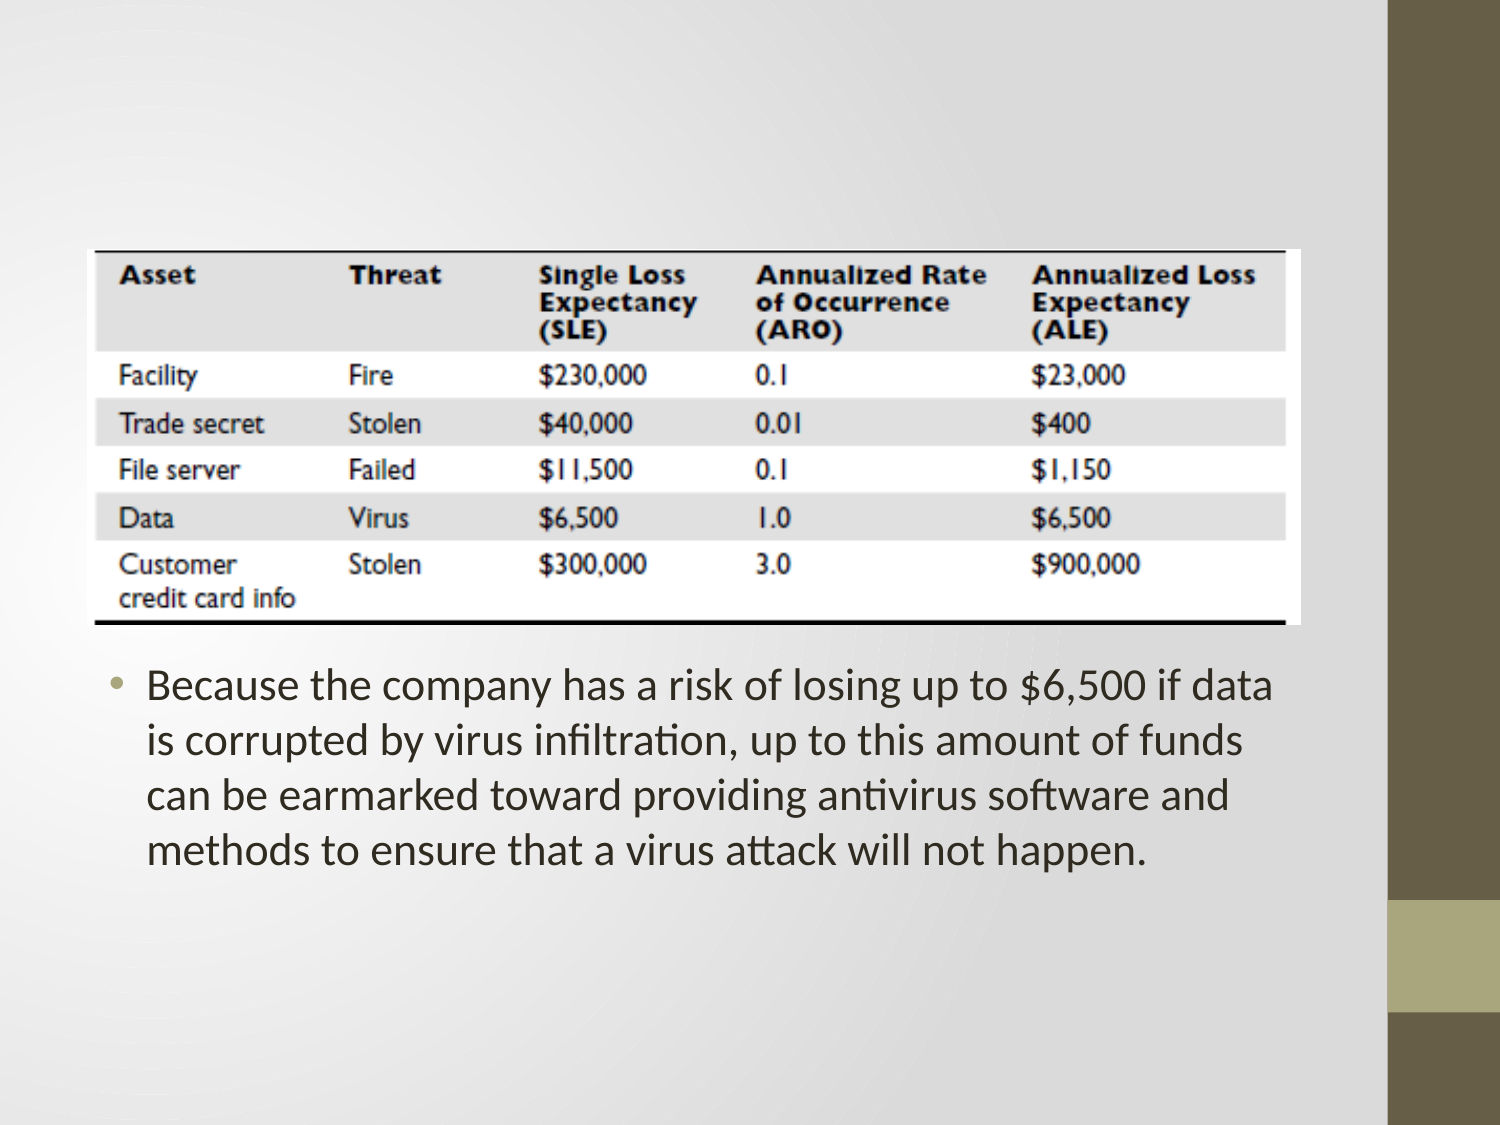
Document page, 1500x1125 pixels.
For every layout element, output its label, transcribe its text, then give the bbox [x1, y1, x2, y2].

list Because the company has a risk of losing up to $6,500 if data is corrupted by virus infiltration, up to this amount of funds can be earmarked toward providing antivirus software and methods to ensure that a virus attack will not happen. [75, 262, 1325, 1050]
picture [86, 249, 1301, 626]
